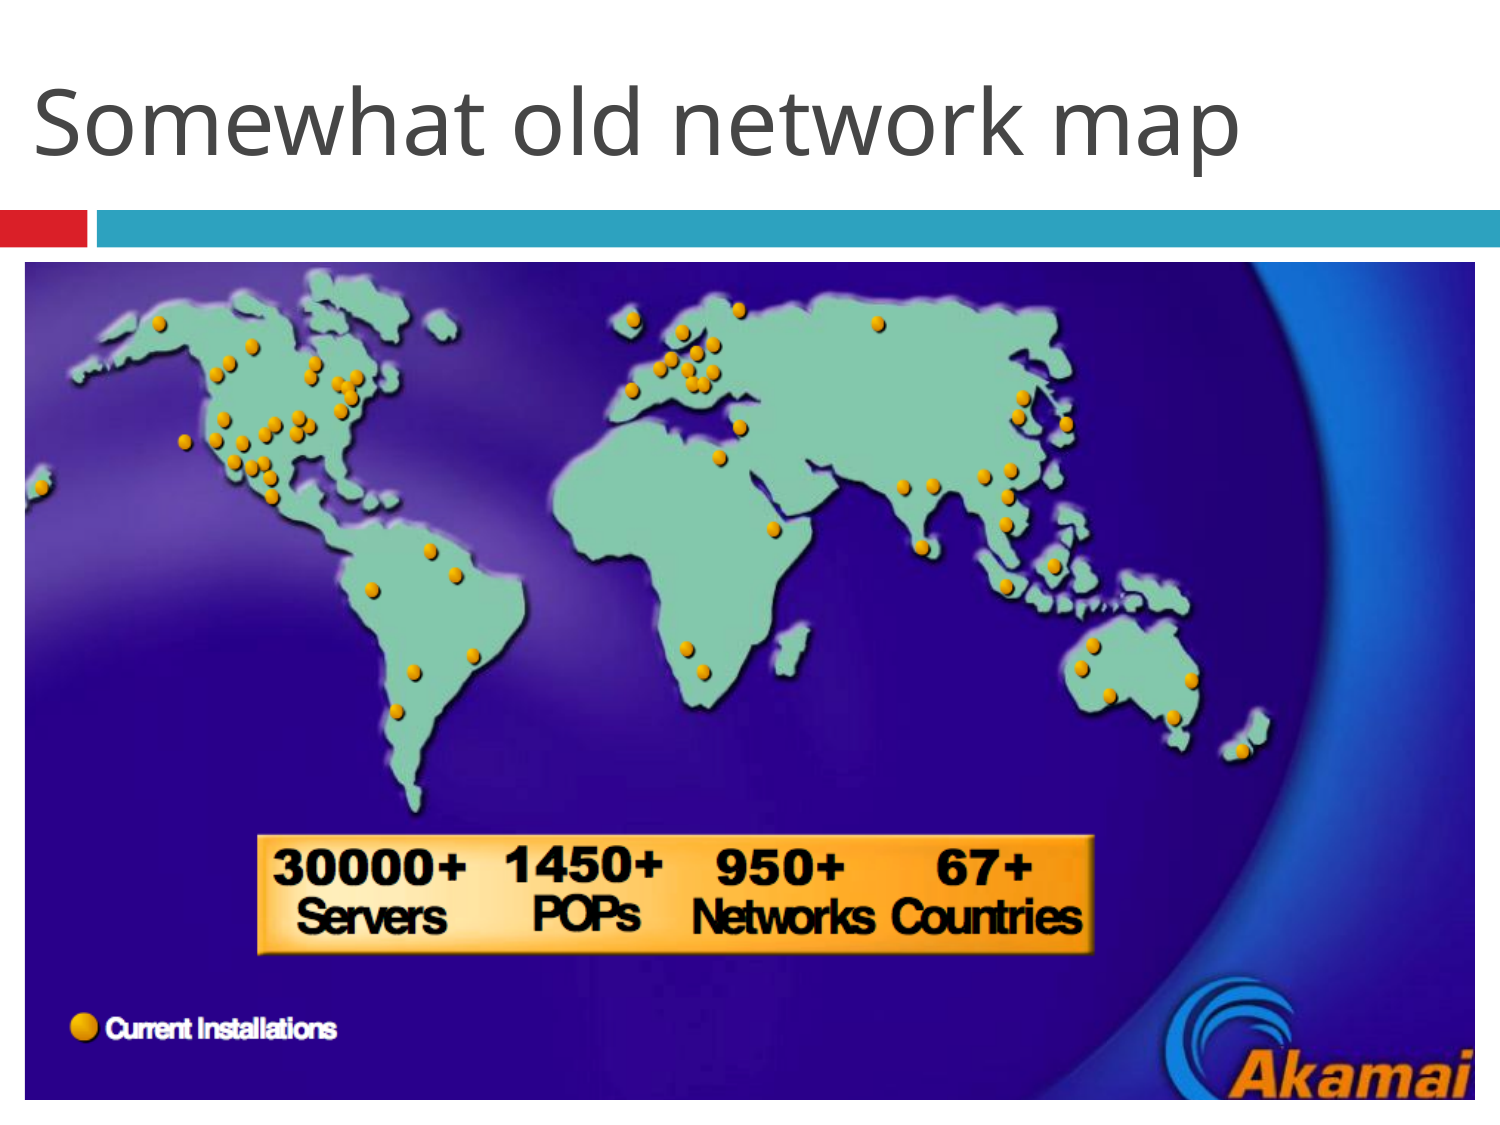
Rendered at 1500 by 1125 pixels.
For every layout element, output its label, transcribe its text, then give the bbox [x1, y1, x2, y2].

slide_number [17, 204, 71, 258]
picture [24, 262, 1476, 1101]
title Somewhat old network map [24, 36, 1476, 201]
